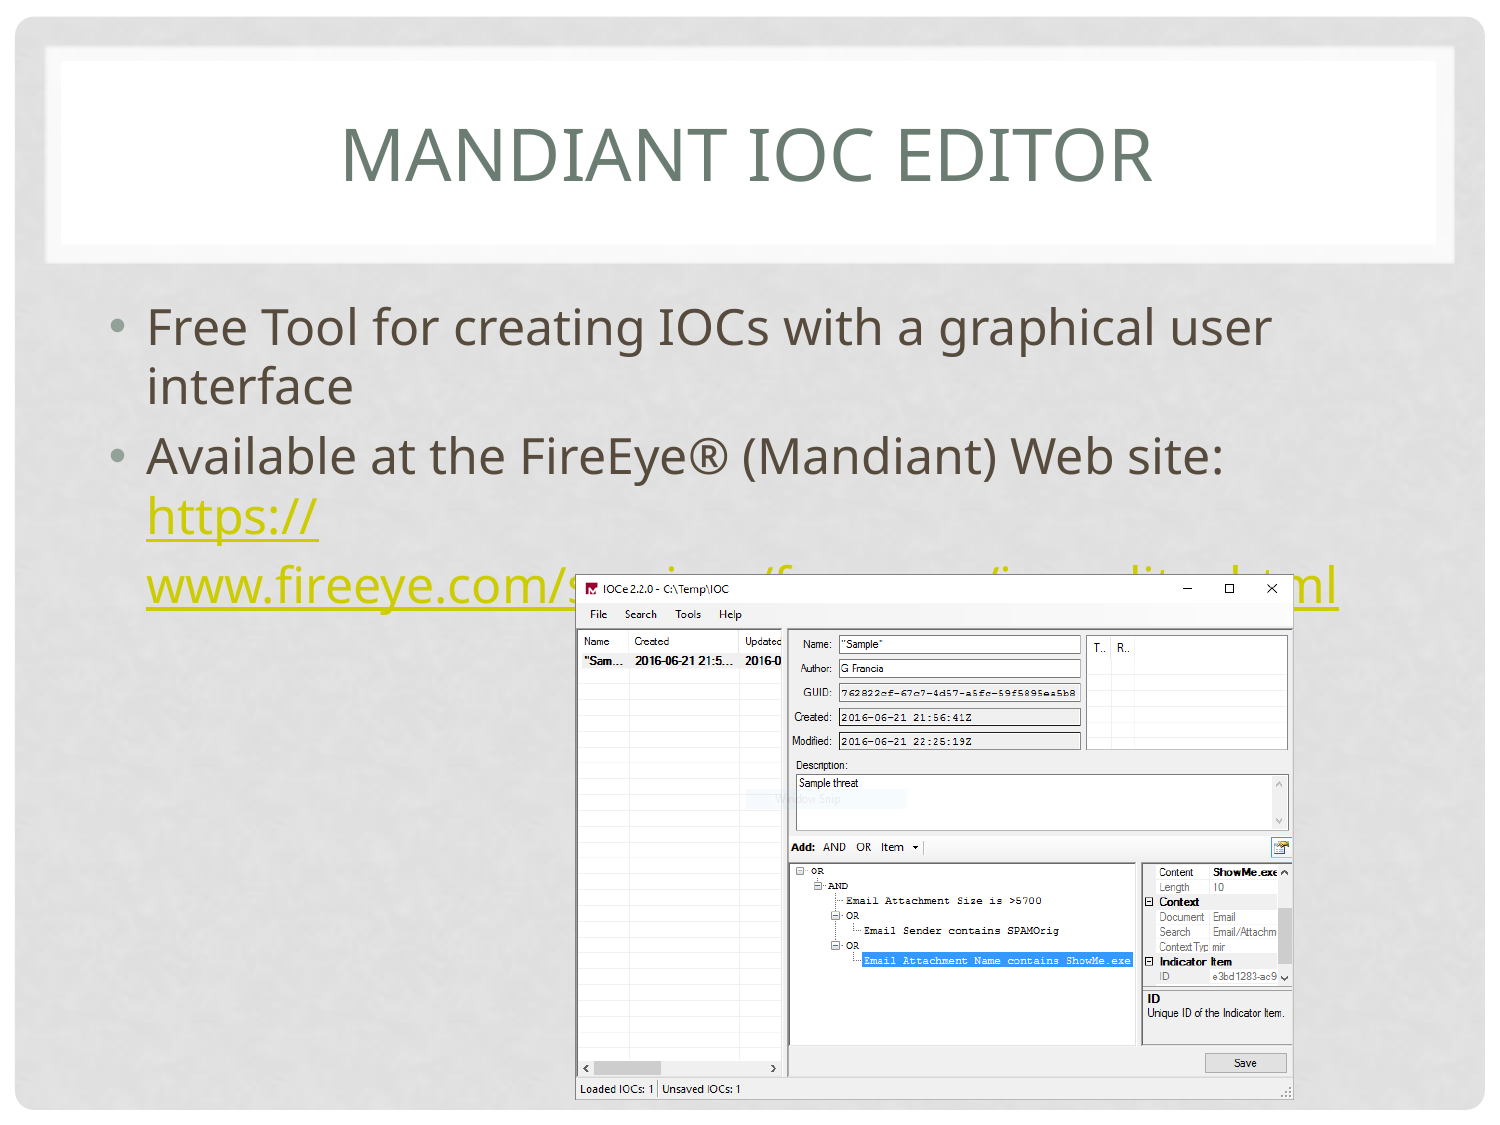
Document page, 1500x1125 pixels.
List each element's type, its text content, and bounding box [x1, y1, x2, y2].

list Free Tool for creating IOCs with a graphical user interface Available at the FireEye® (Mandiant) Web site: https://www.fireeye.com/services/freeware/ioc-editor.html [75, 287, 1425, 638]
picture [574, 574, 1294, 1101]
title Mandiant IOC Editor [69, 66, 1425, 238]
